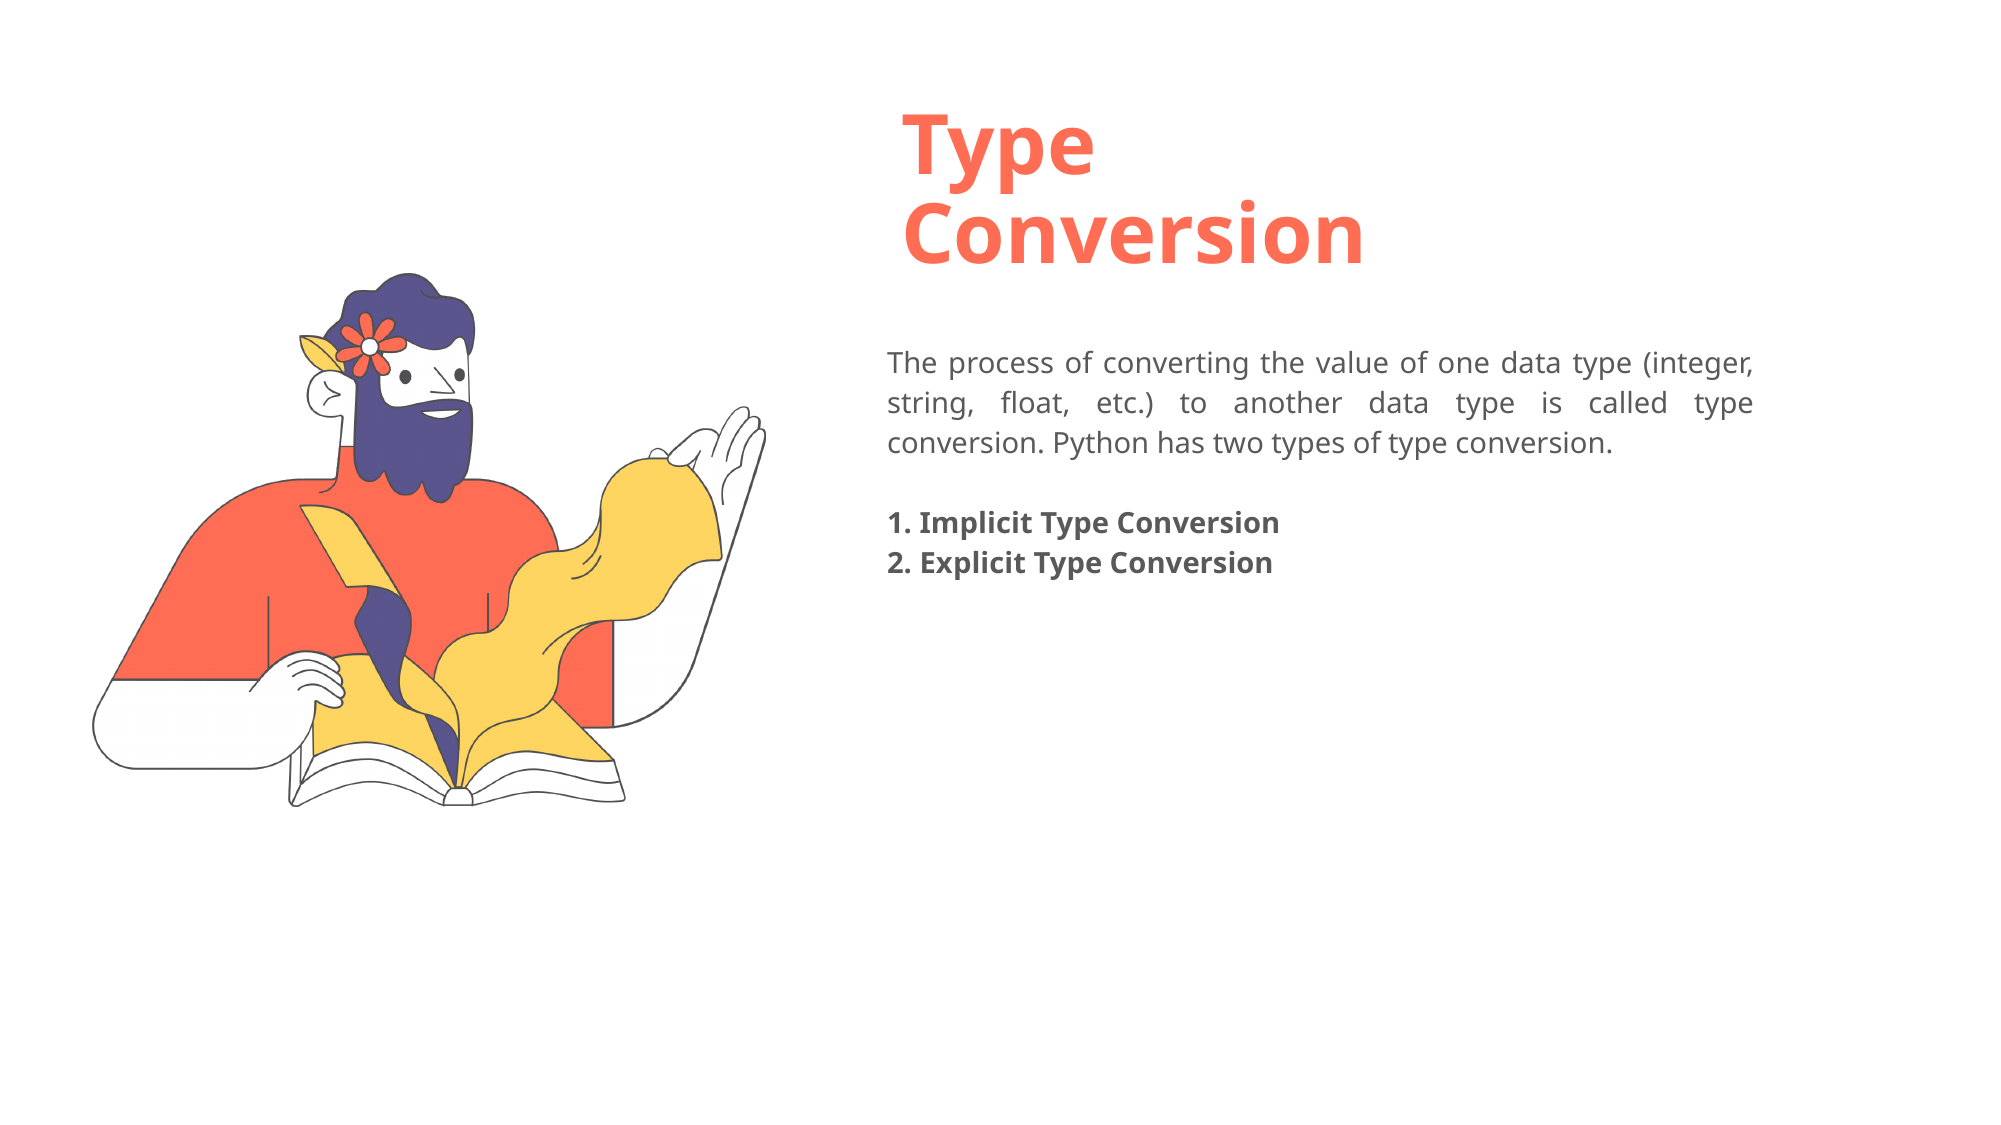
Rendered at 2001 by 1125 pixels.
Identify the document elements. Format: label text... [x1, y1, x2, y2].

text_box The process of converting the value of one data type (integer, string, float, etc.) to another data type is called type conversion. Python has two types of type conversion. 1. Implicit Type Conversion 2. Explicit Type Conversion [872, 331, 1770, 748]
picture [91, 273, 766, 807]
text_box Type Conversion [886, 133, 1522, 251]
